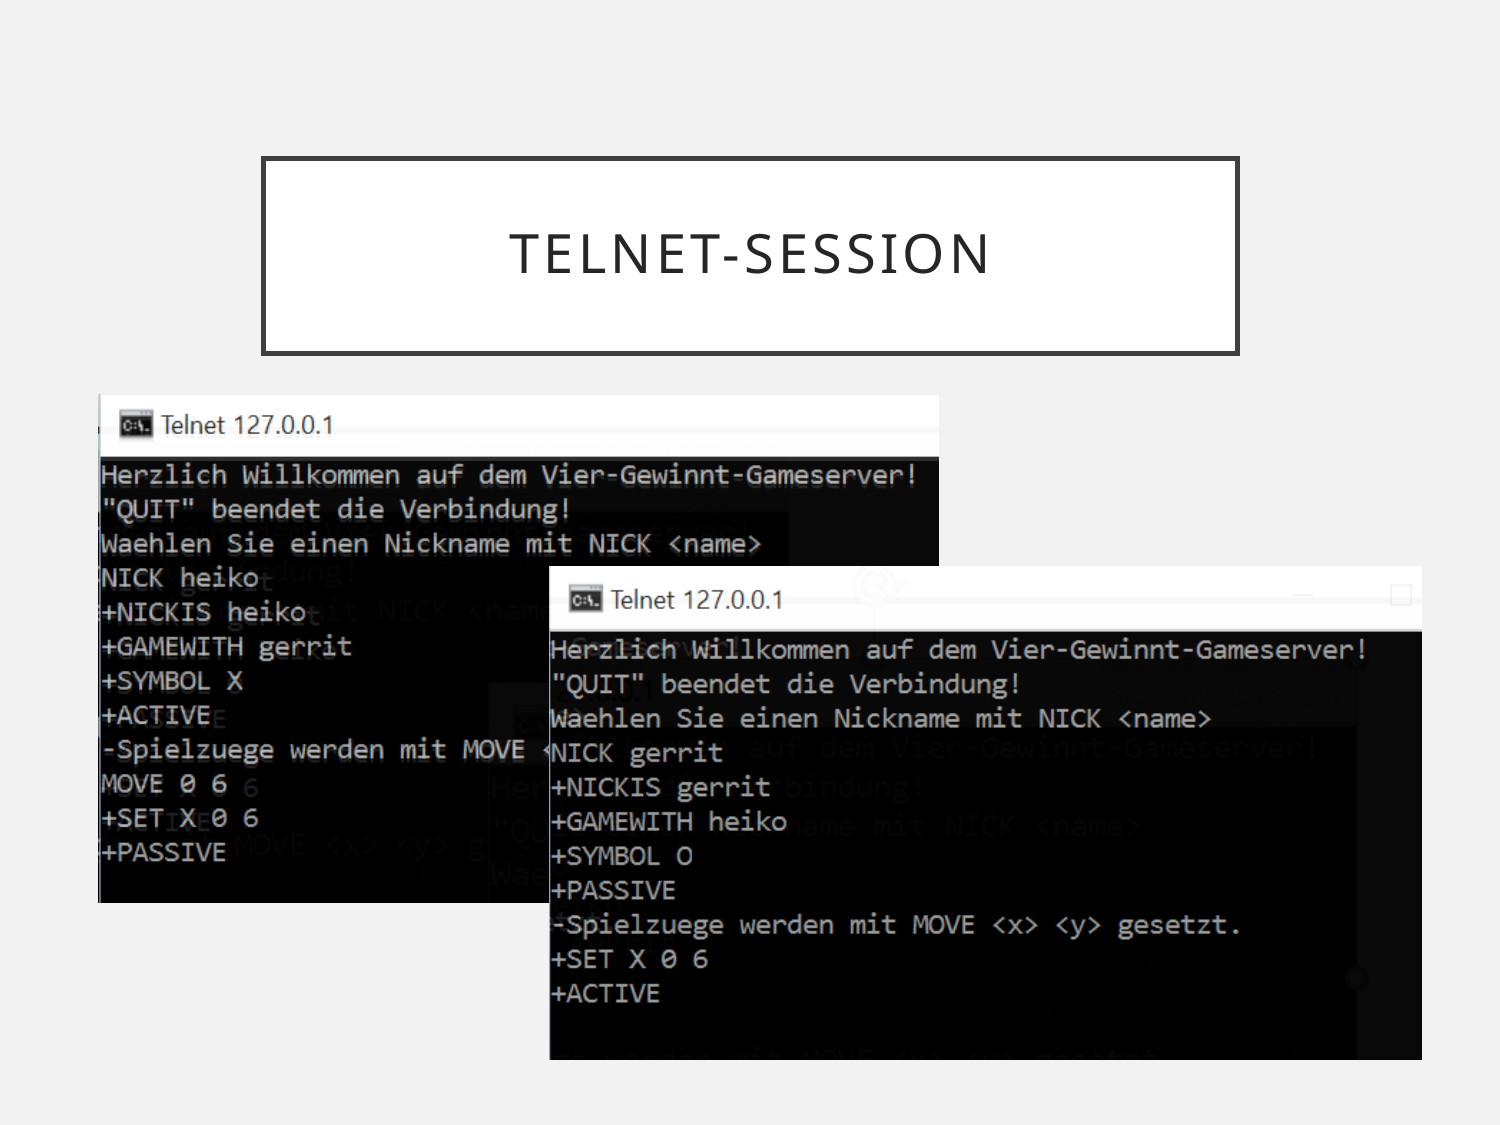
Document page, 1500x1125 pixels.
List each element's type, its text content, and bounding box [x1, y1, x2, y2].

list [98, 394, 939, 904]
picture [549, 566, 1422, 1061]
title Telnet-Session [261, 156, 1240, 356]
